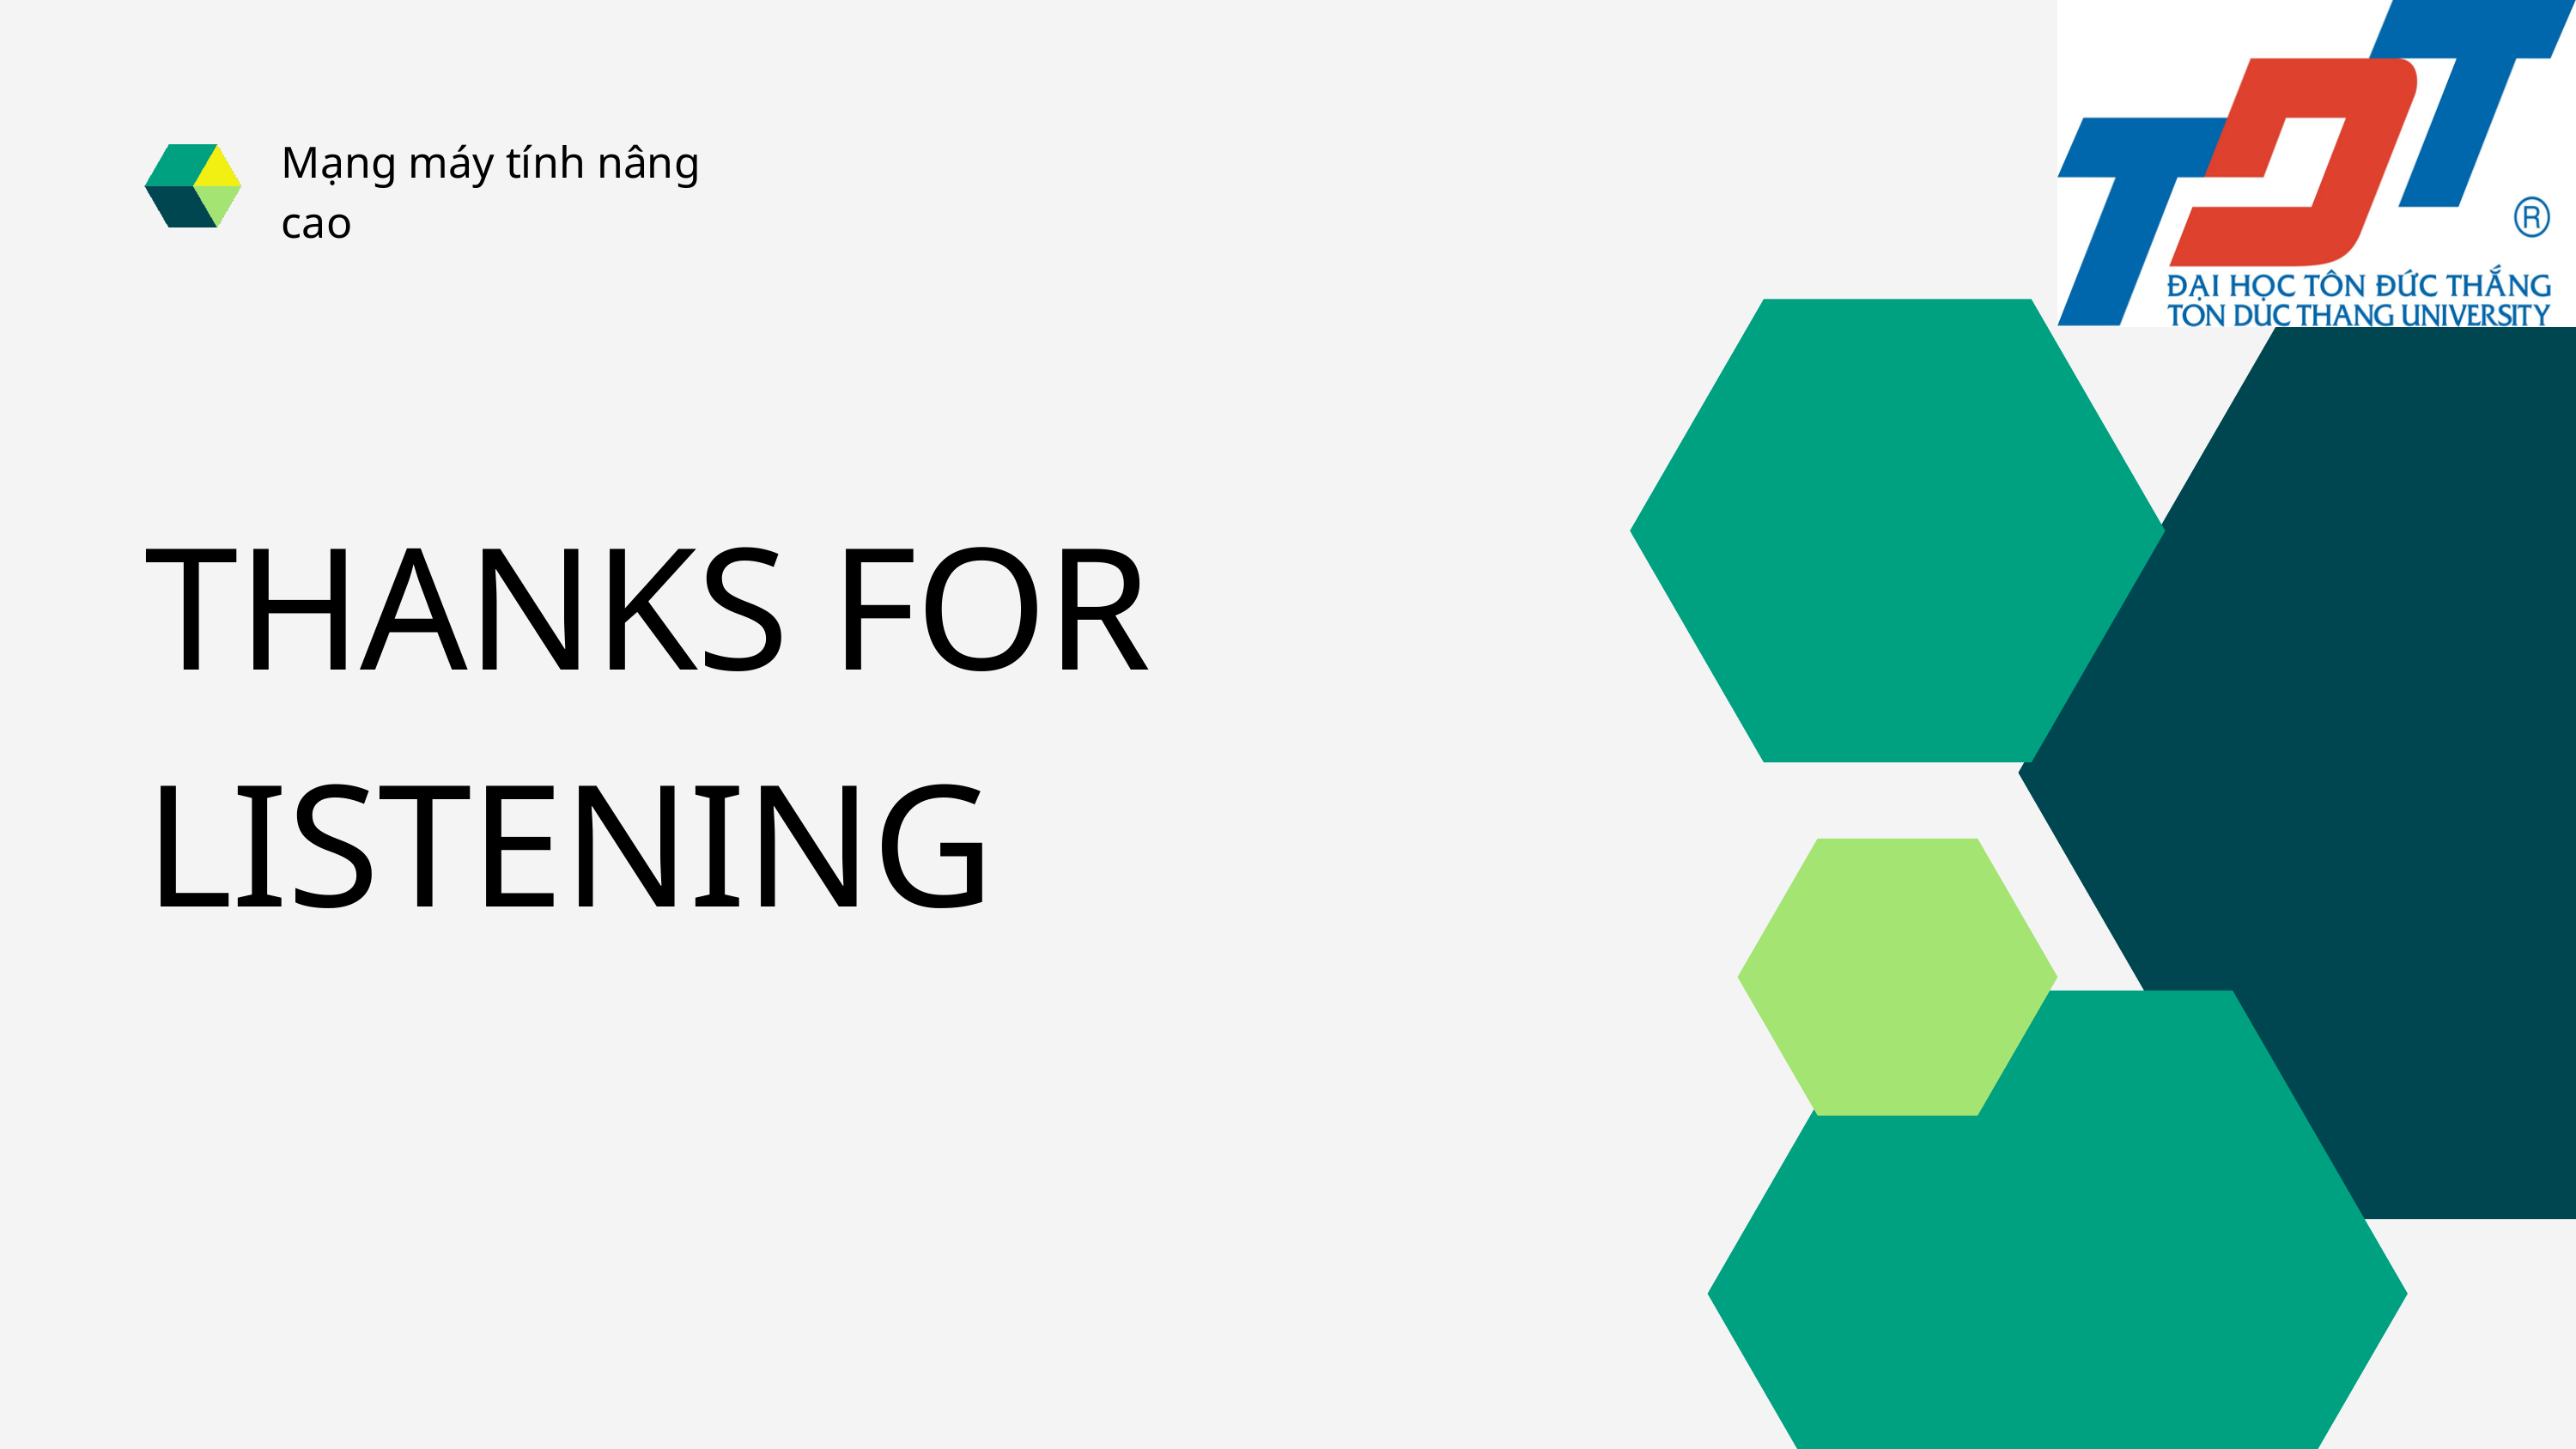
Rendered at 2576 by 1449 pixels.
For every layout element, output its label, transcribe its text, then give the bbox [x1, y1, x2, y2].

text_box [144, 130, 738, 241]
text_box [2018, 334, 2576, 1220]
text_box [1707, 990, 2409, 1449]
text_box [1630, 299, 2166, 763]
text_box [1737, 838, 2058, 1116]
picture [2057, 0, 2576, 327]
text_box THANKS FOR LISTENING [144, 467, 1756, 941]
